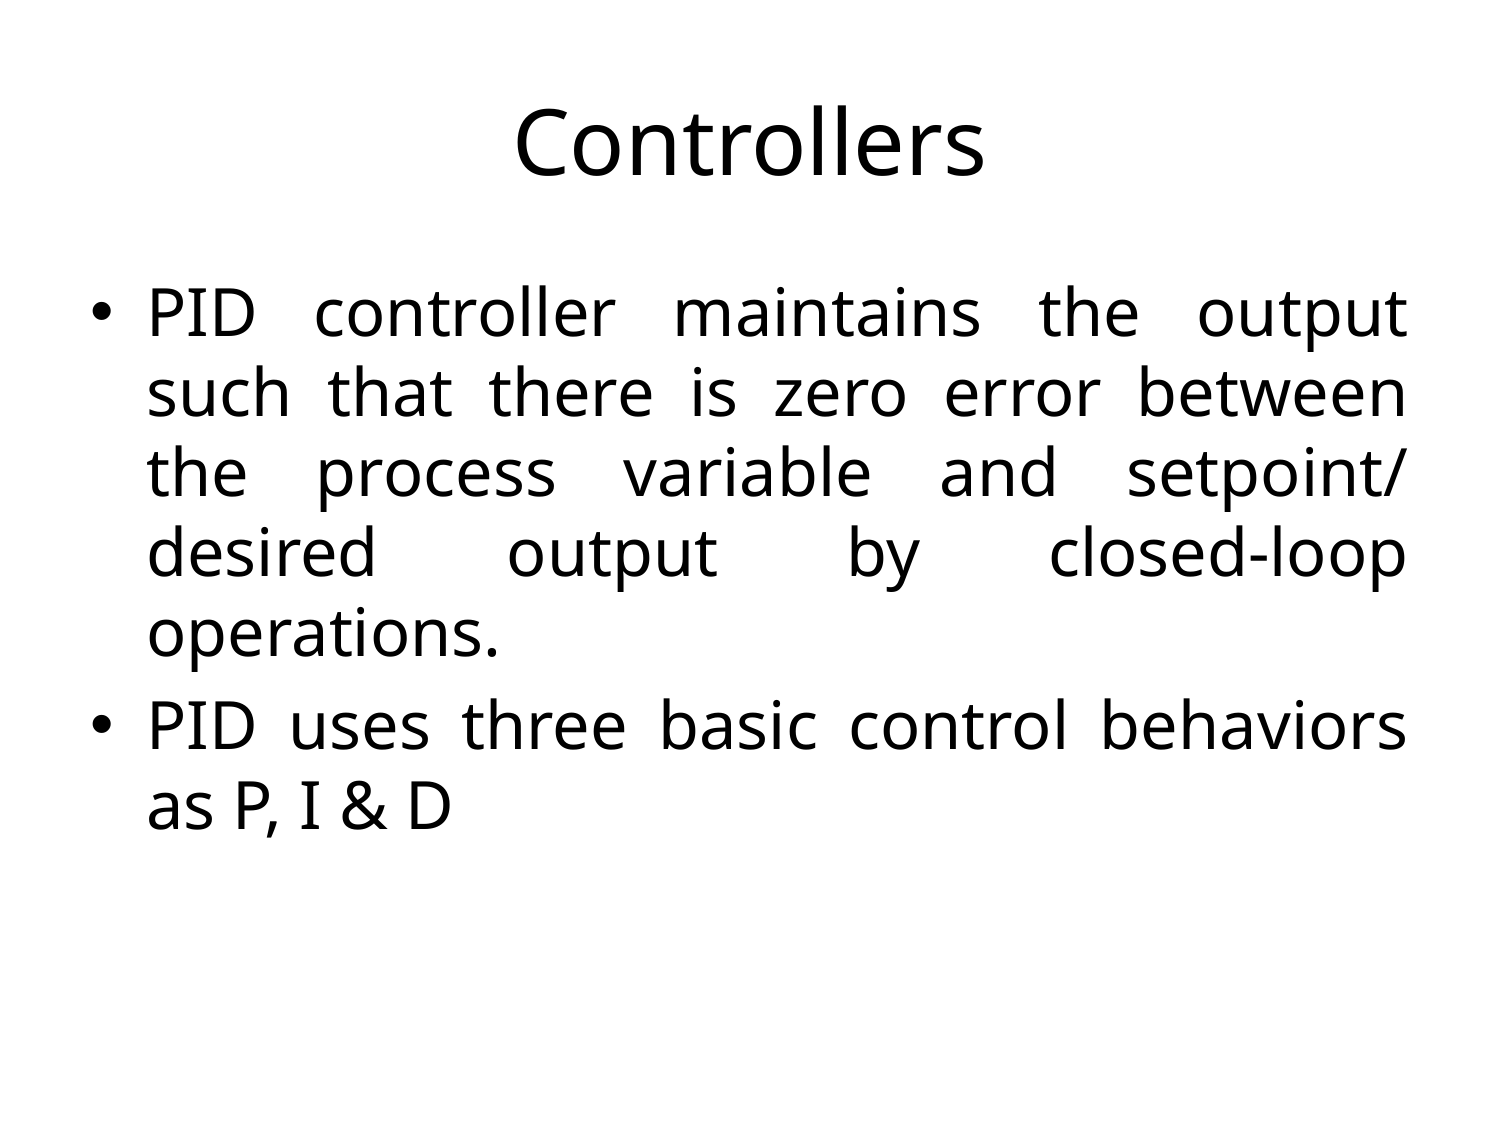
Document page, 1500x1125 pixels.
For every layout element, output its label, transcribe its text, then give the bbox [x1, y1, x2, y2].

list PID controller maintains the output such that there is zero error between the process variable and setpoint/ desired output by closed-loop operations. PID uses three basic control behaviors as P, I & D [75, 262, 1425, 1005]
title Controllers [75, 45, 1425, 233]
